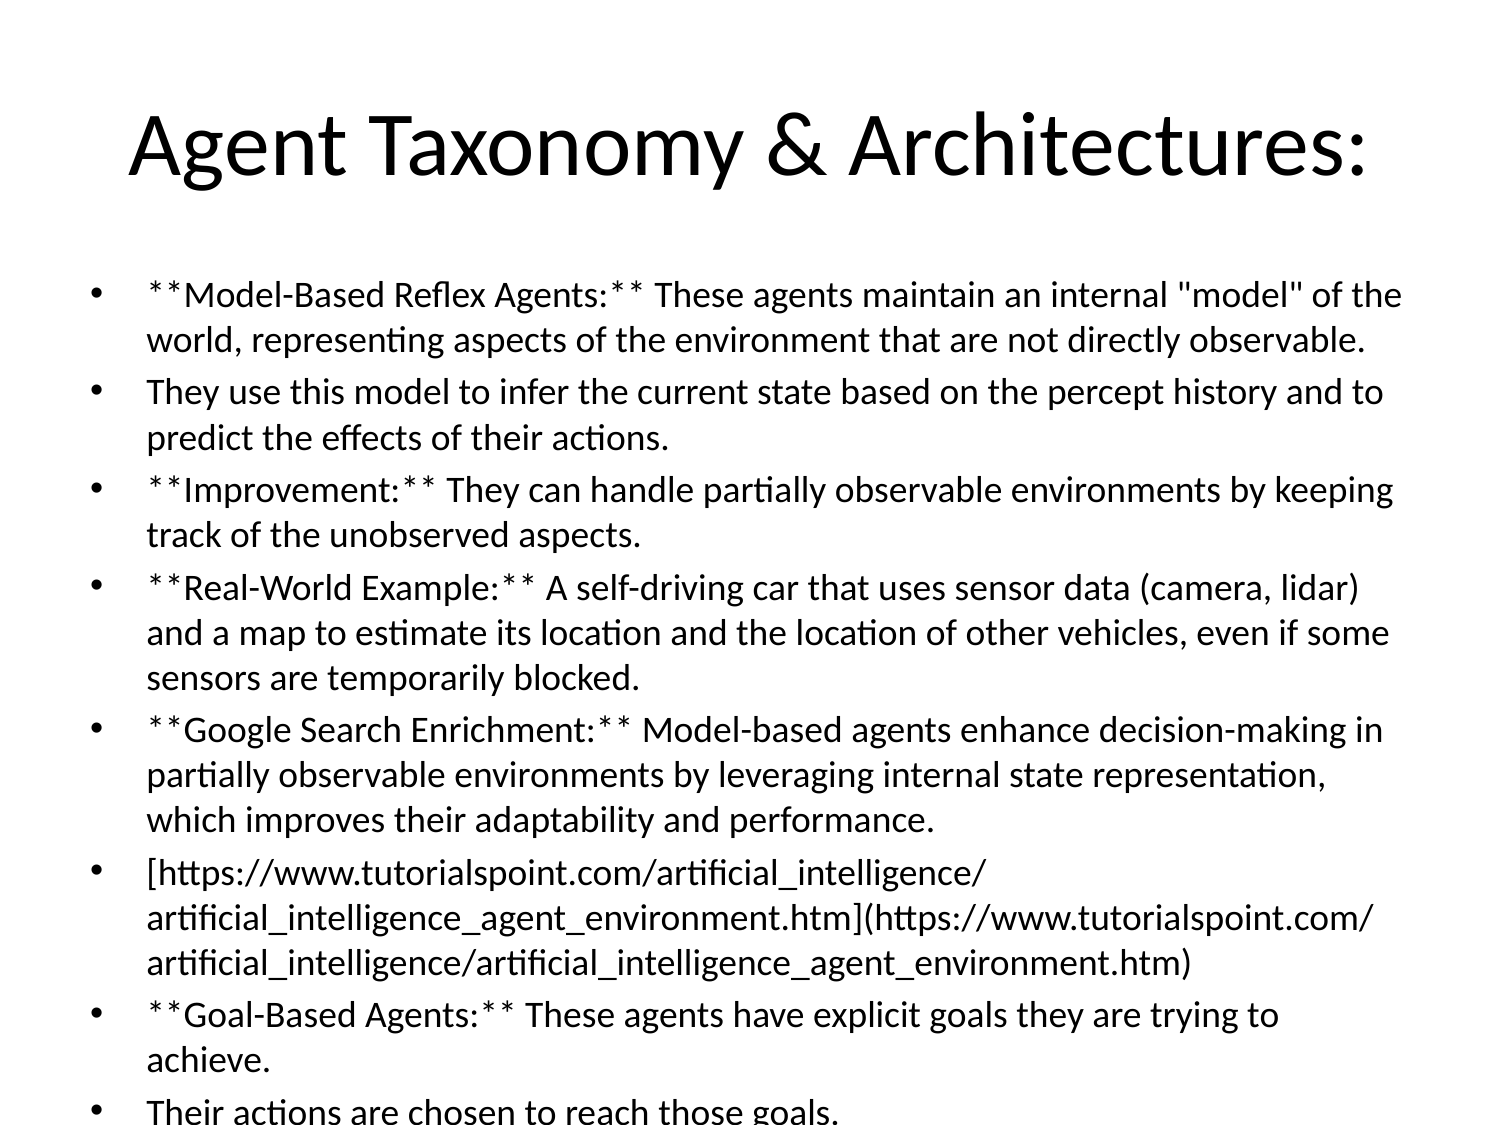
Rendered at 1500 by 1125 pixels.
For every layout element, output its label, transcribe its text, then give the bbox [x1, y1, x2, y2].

list **Model-Based Reflex Agents:** These agents maintain an internal "model" of the world, representing aspects of the environment that are not directly observable. They use this model to infer the current state based on the percept history and to predict the effects of their actions. **Improvement:** They can handle partially observable environments by keeping track of the unobserved aspects. **Real-World Example:** A self-driving car that uses sensor data (camera, lidar) and a map to estimate its location and the location of other vehicles, even if some sensors are temporarily blocked. **Google Search Enrichment:** Model-based agents enhance decision-making in partially observable environments by leveraging internal state representation, which improves their adaptability and performance. [https://www.tutorialspoint.com/artificial_intelligence/artificial_intelligence_agent_environment.htm](https://www.tutorialspoint.com/artificial_intelligence/artificial_intelligence_agent_environment.htm) **Goal-Based Agents:** These agents have explicit goals they are trying to achieve. Their actions are chosen to reach those goals. [75, 262, 1425, 1005]
title Agent Taxonomy & Architectures: [75, 45, 1425, 233]
